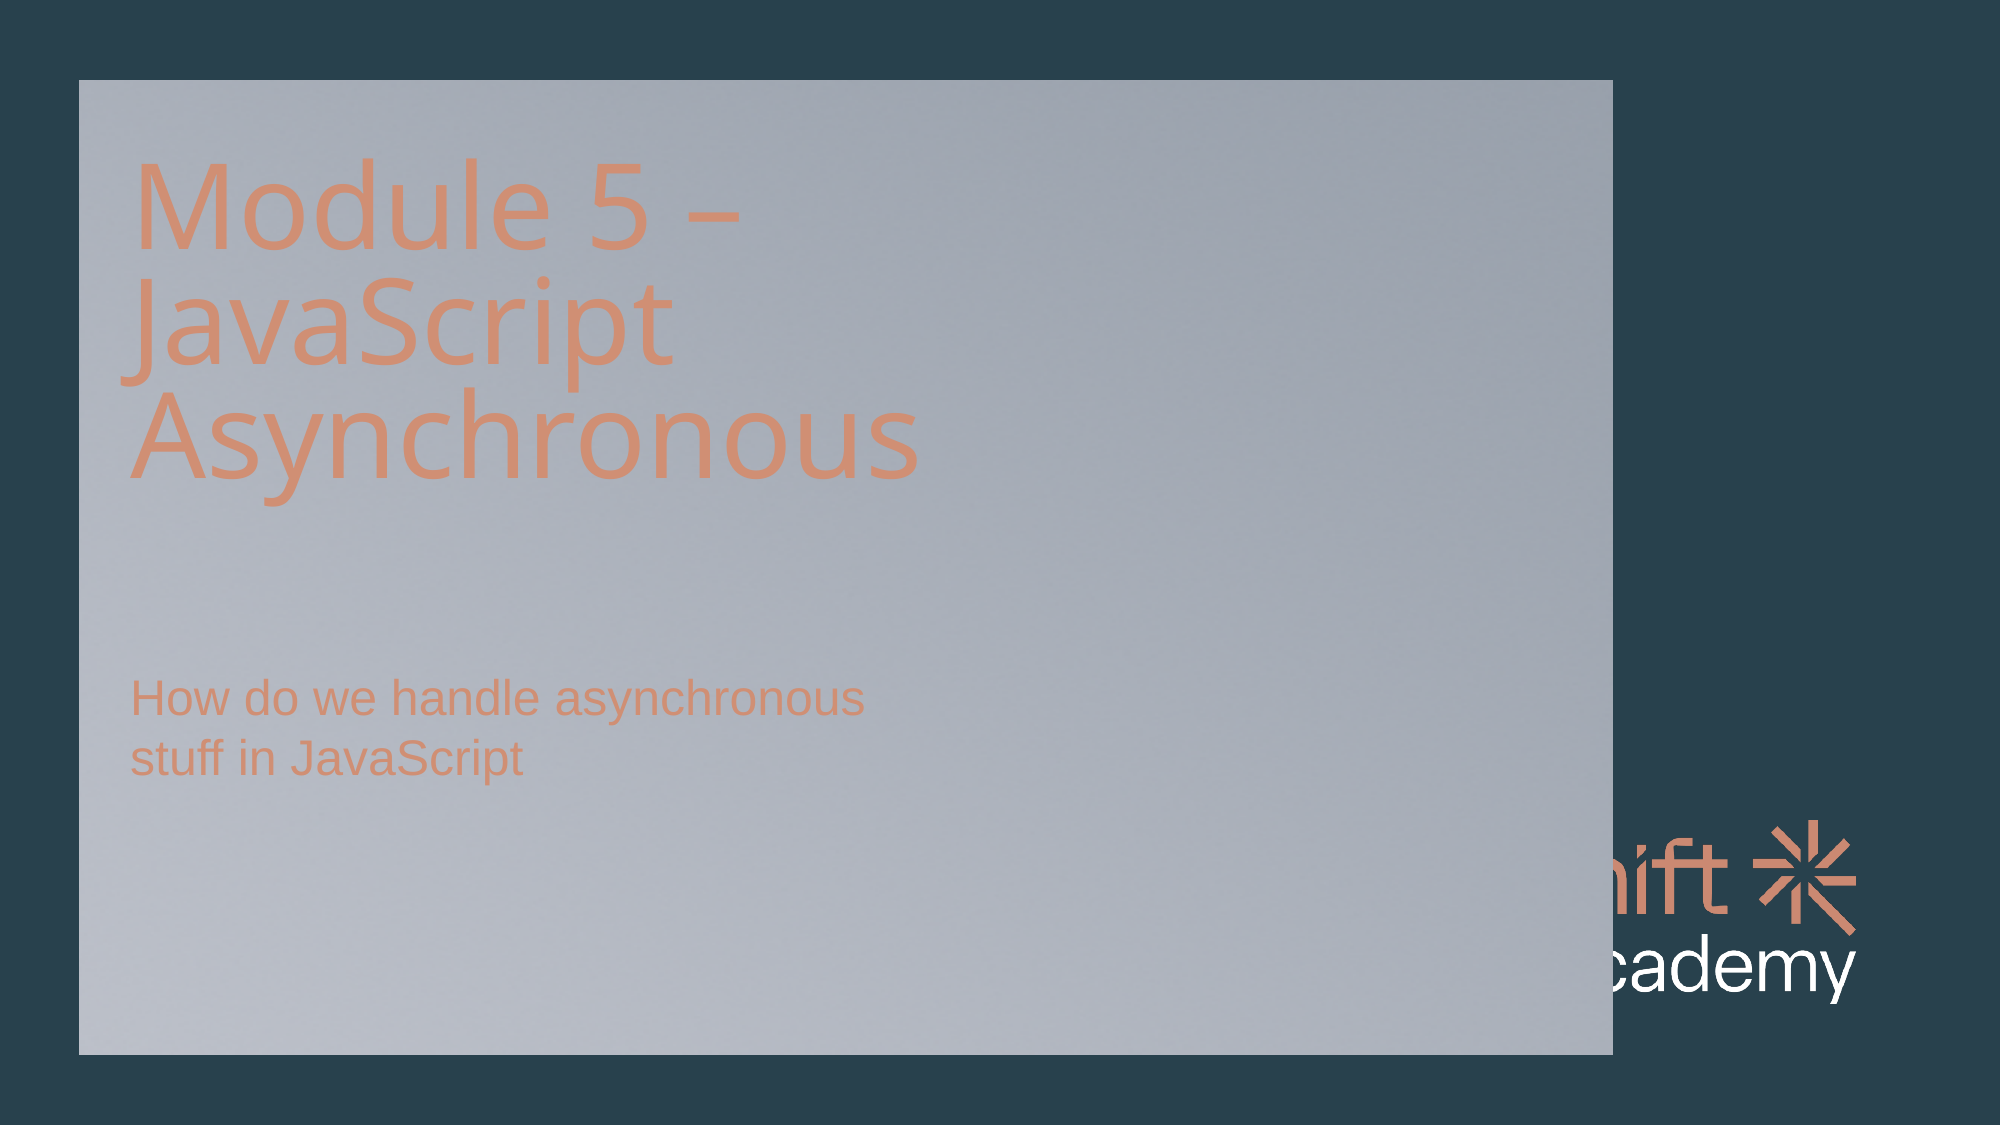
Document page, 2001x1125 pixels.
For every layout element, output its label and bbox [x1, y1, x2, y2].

picture [79, 79, 1857, 1055]
